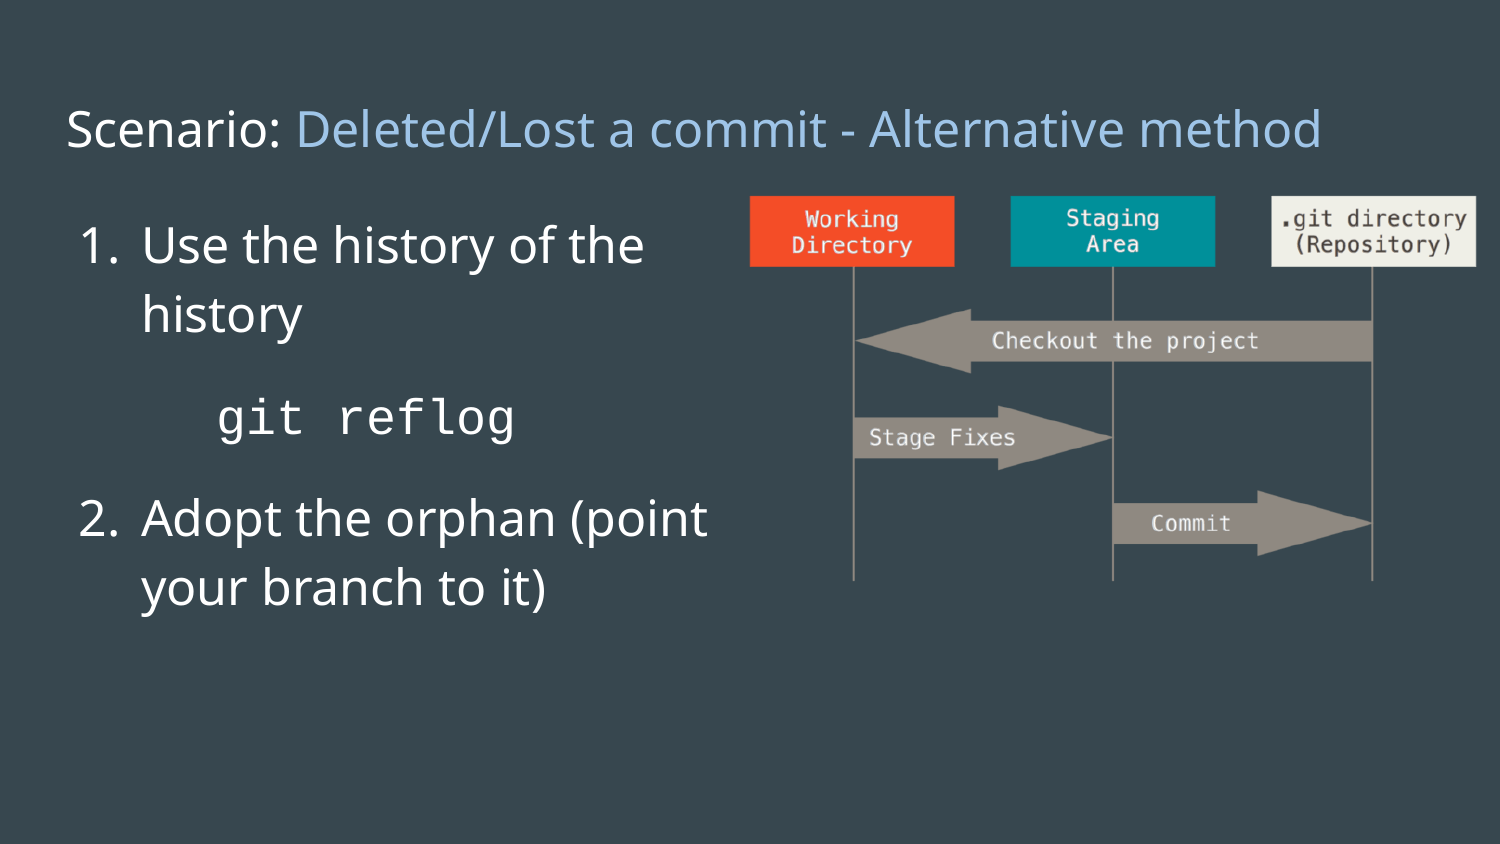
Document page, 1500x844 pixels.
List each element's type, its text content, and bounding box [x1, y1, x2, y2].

title Scenario: Deleted/Lost a commit - Alternative method [51, 72, 1449, 167]
picture [743, 188, 1486, 599]
list Use the history of the history git reflog Adopt the orphan (point your branch to it) [51, 189, 1449, 750]
